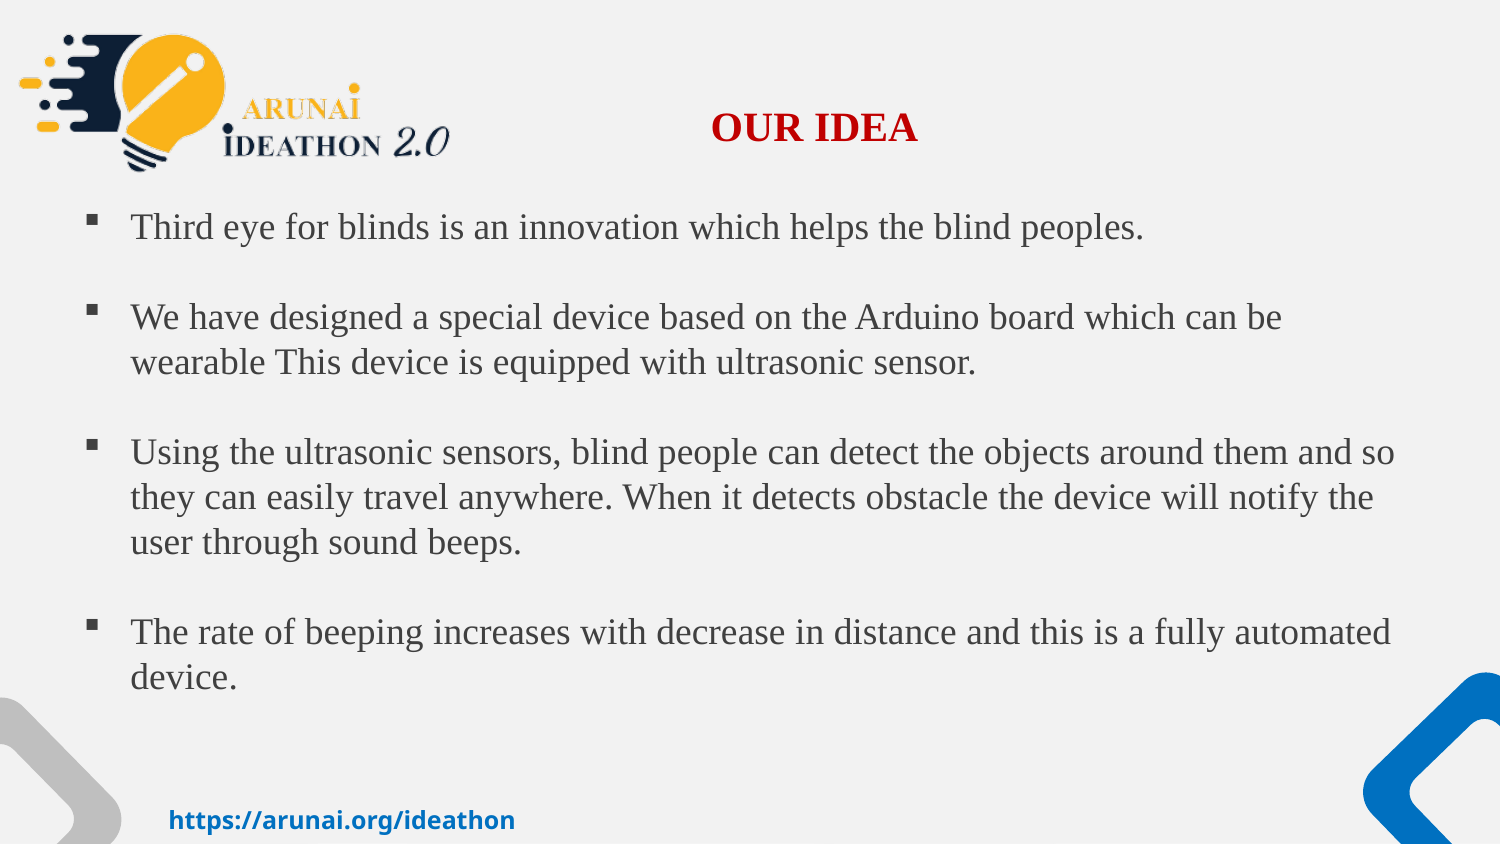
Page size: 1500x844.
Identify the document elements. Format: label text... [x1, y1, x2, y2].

picture [0, 21, 463, 194]
text_box Third eye for blinds is an innovation which helps the blind peoples. We have designed a special device based on the Arduino board which can be wearable This device is equipped with ultrasonic sensor. Using the ultrasonic sensors, blind people can detect the objects around them and so they can easily travel anywhere. When it detects obstacle the device will notify the user through sound beeps. The rate of beeping increases with decrease in distance and this is a fully automated device. [0, 194, 1429, 735]
text_box https://arunai.org/ideathon [153, 797, 1002, 842]
text_box OUR IDEA [466, 92, 1303, 157]
text_box [0, 735, 124, 844]
text_box [1360, 670, 1500, 844]
